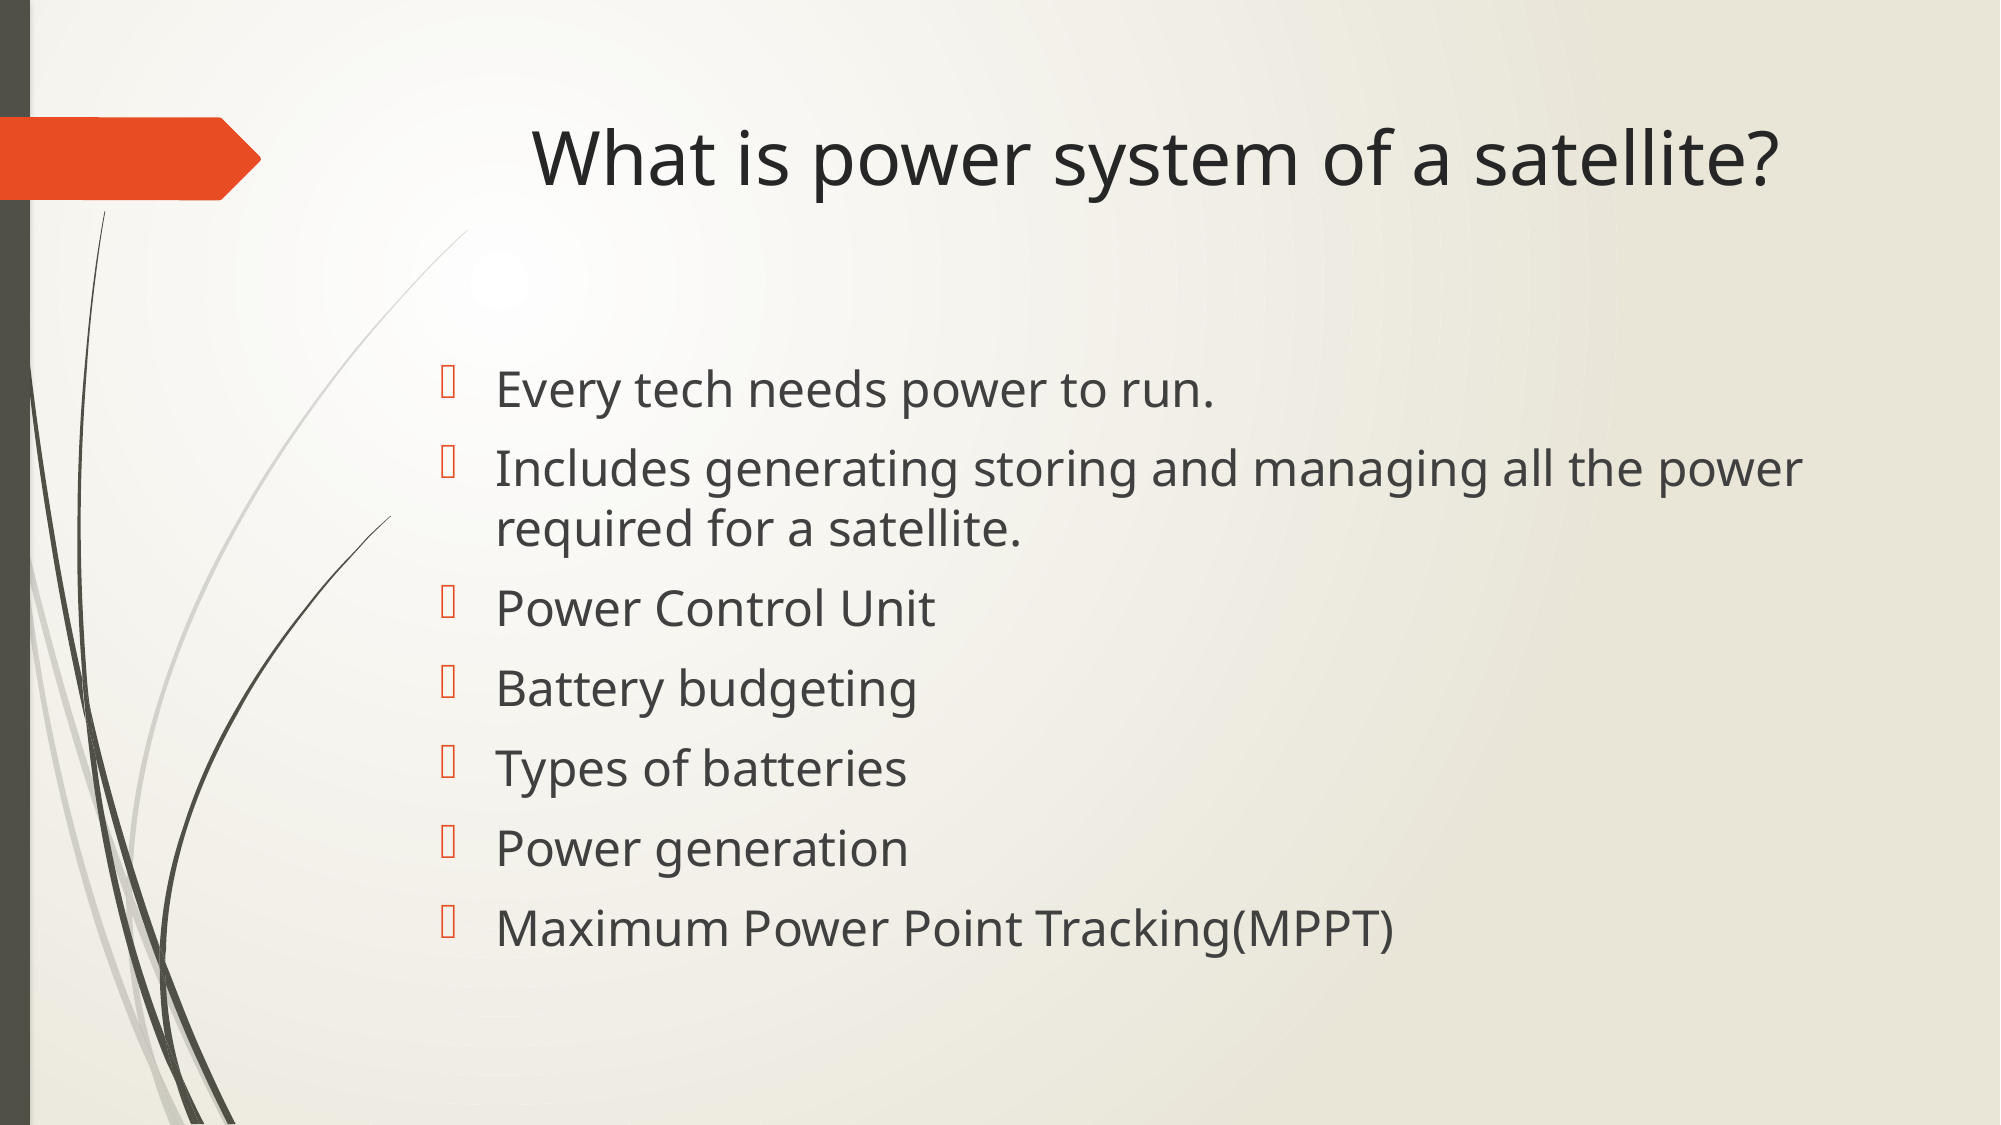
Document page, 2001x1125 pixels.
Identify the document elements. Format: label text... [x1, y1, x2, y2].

title What is power system of a satellite? [425, 102, 1888, 313]
list Every tech needs power to run. Includes generating storing and managing all the power required for a satellite. Power Control Unit Battery budgeting Types of batteries Power generation Maximum Power Point Tracking(MPPT) [424, 350, 1888, 970]
